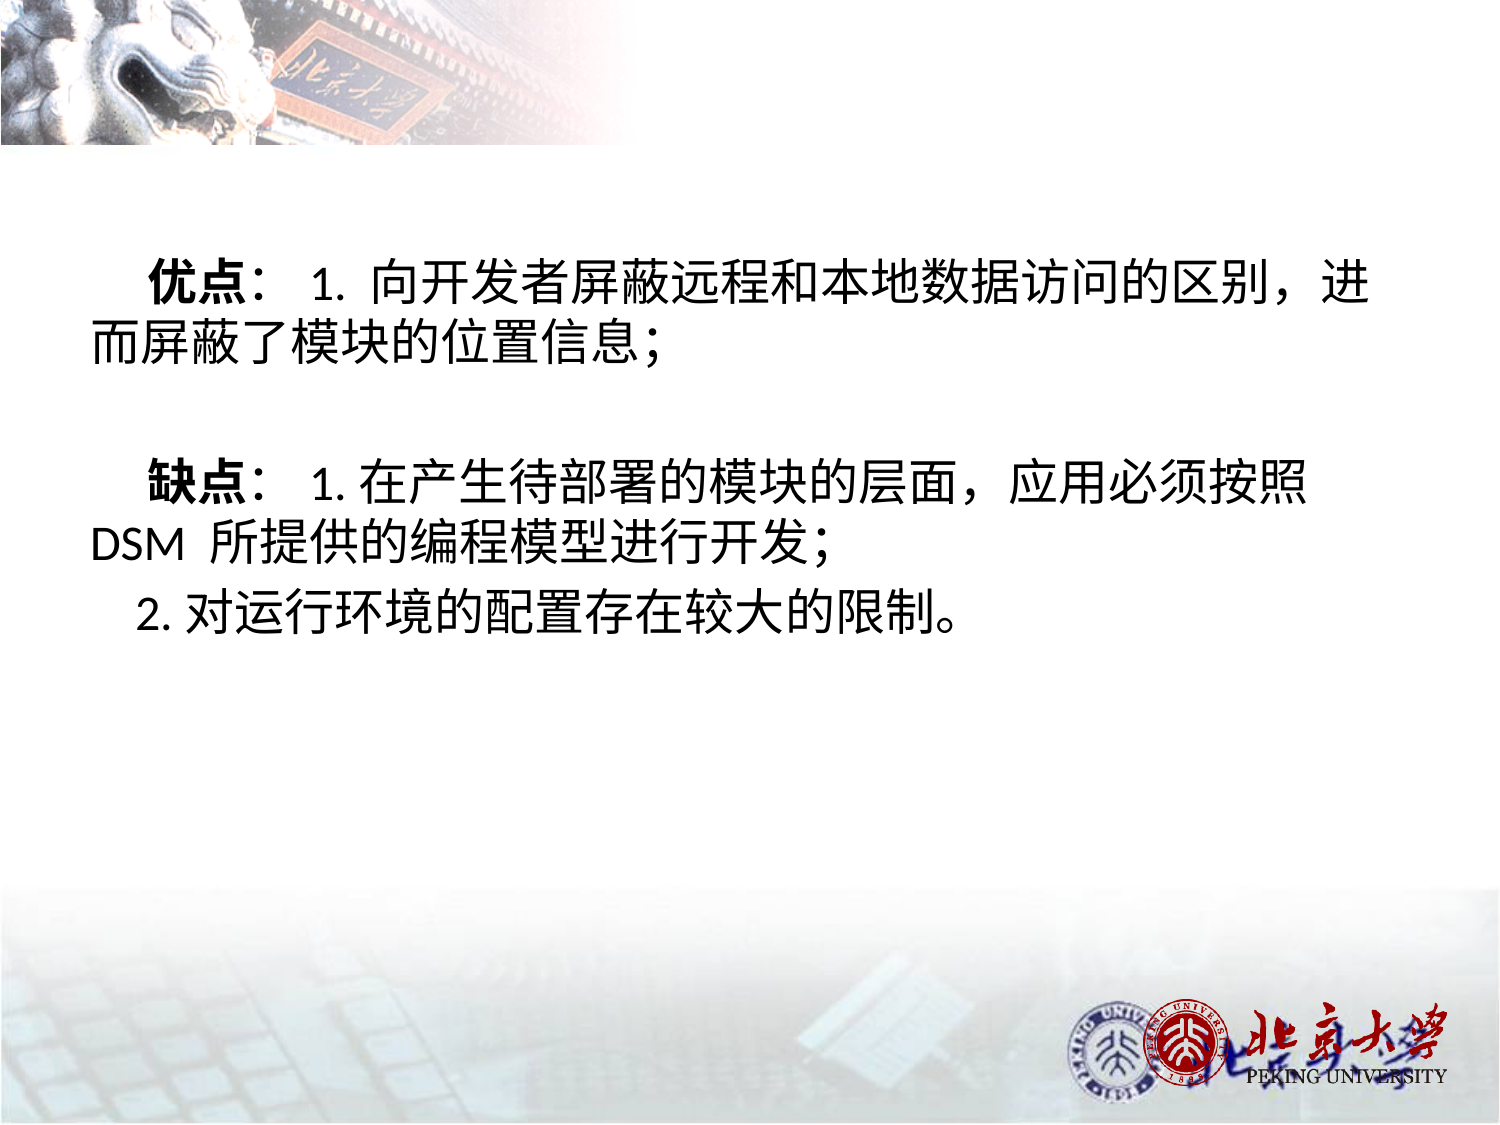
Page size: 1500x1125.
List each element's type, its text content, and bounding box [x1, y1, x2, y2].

list 优点：1. 向开发者屏蔽远程和本地数据访问的区别，进而屏蔽了模块的位置信息； 缺点：1.在产生待部署的模块的层面，应用必须按照 DSM 所提供的编程模型进行开发； 2.对运行环境的配置存在较大的限制。 [75, 172, 1425, 1012]
picture [0, 0, 1500, 1125]
